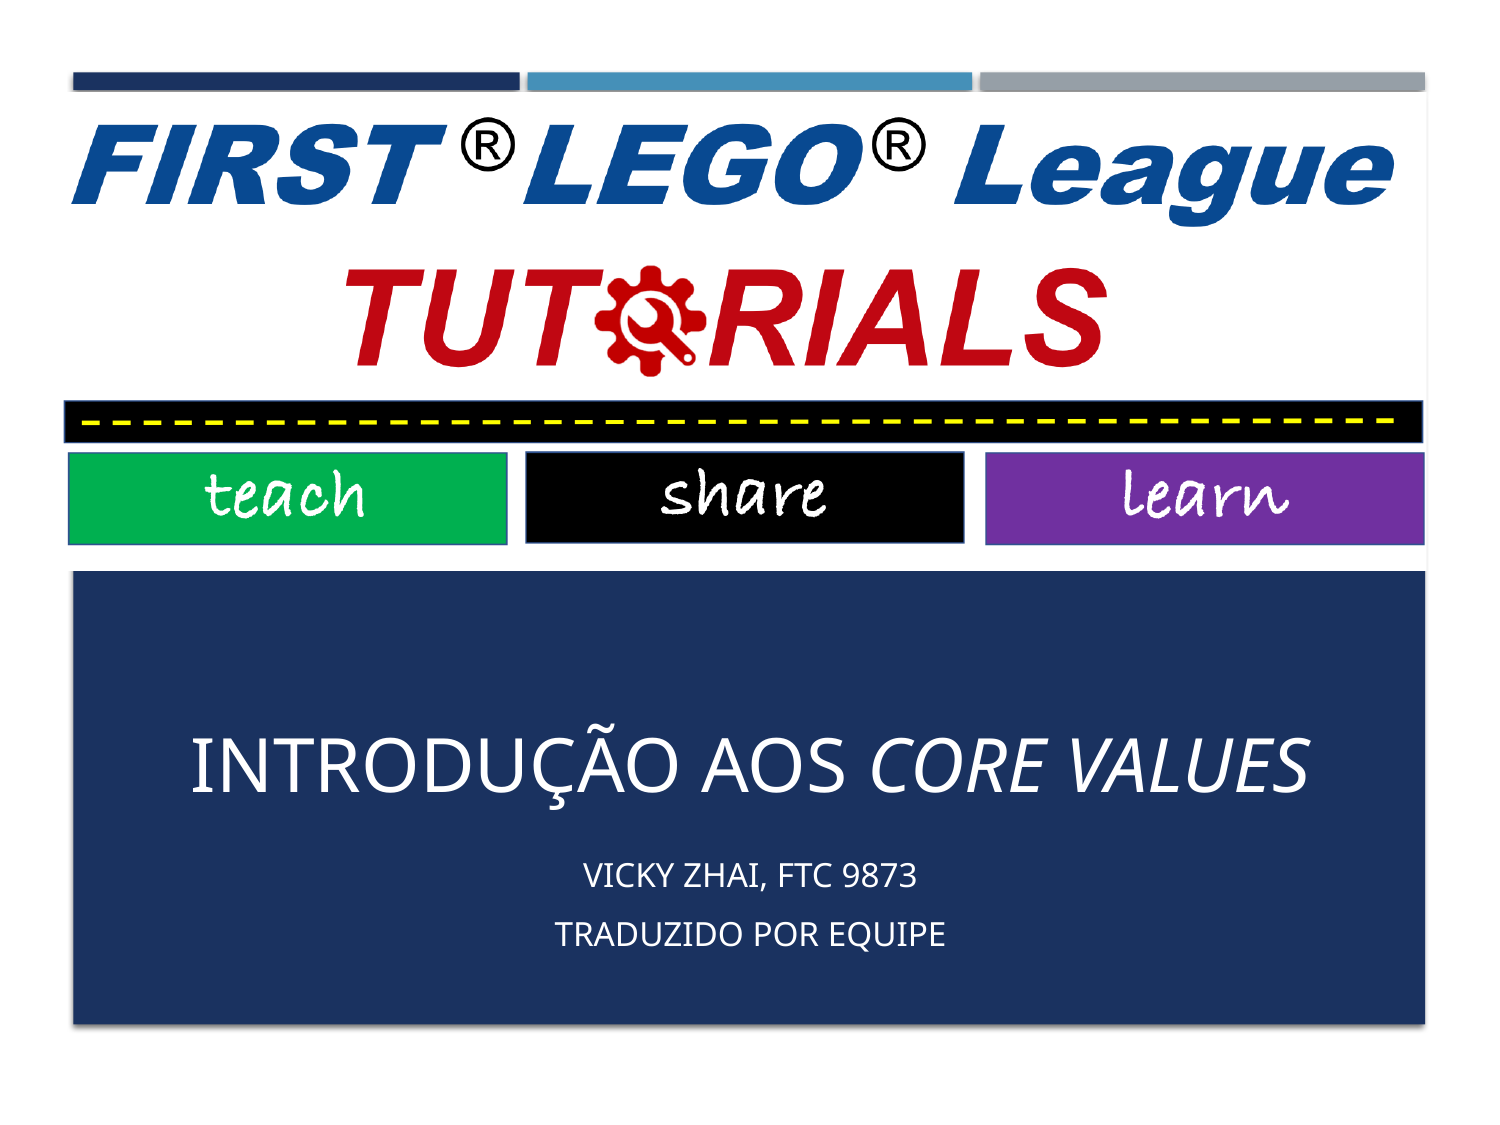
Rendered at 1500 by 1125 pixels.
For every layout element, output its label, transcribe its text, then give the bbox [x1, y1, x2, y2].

text_box Vicky Zhai, FTC 9873 Traduzido por equipe [95, 846, 1406, 944]
picture [54, 92, 1448, 571]
text_box Introdução aos core values [95, 645, 1406, 816]
